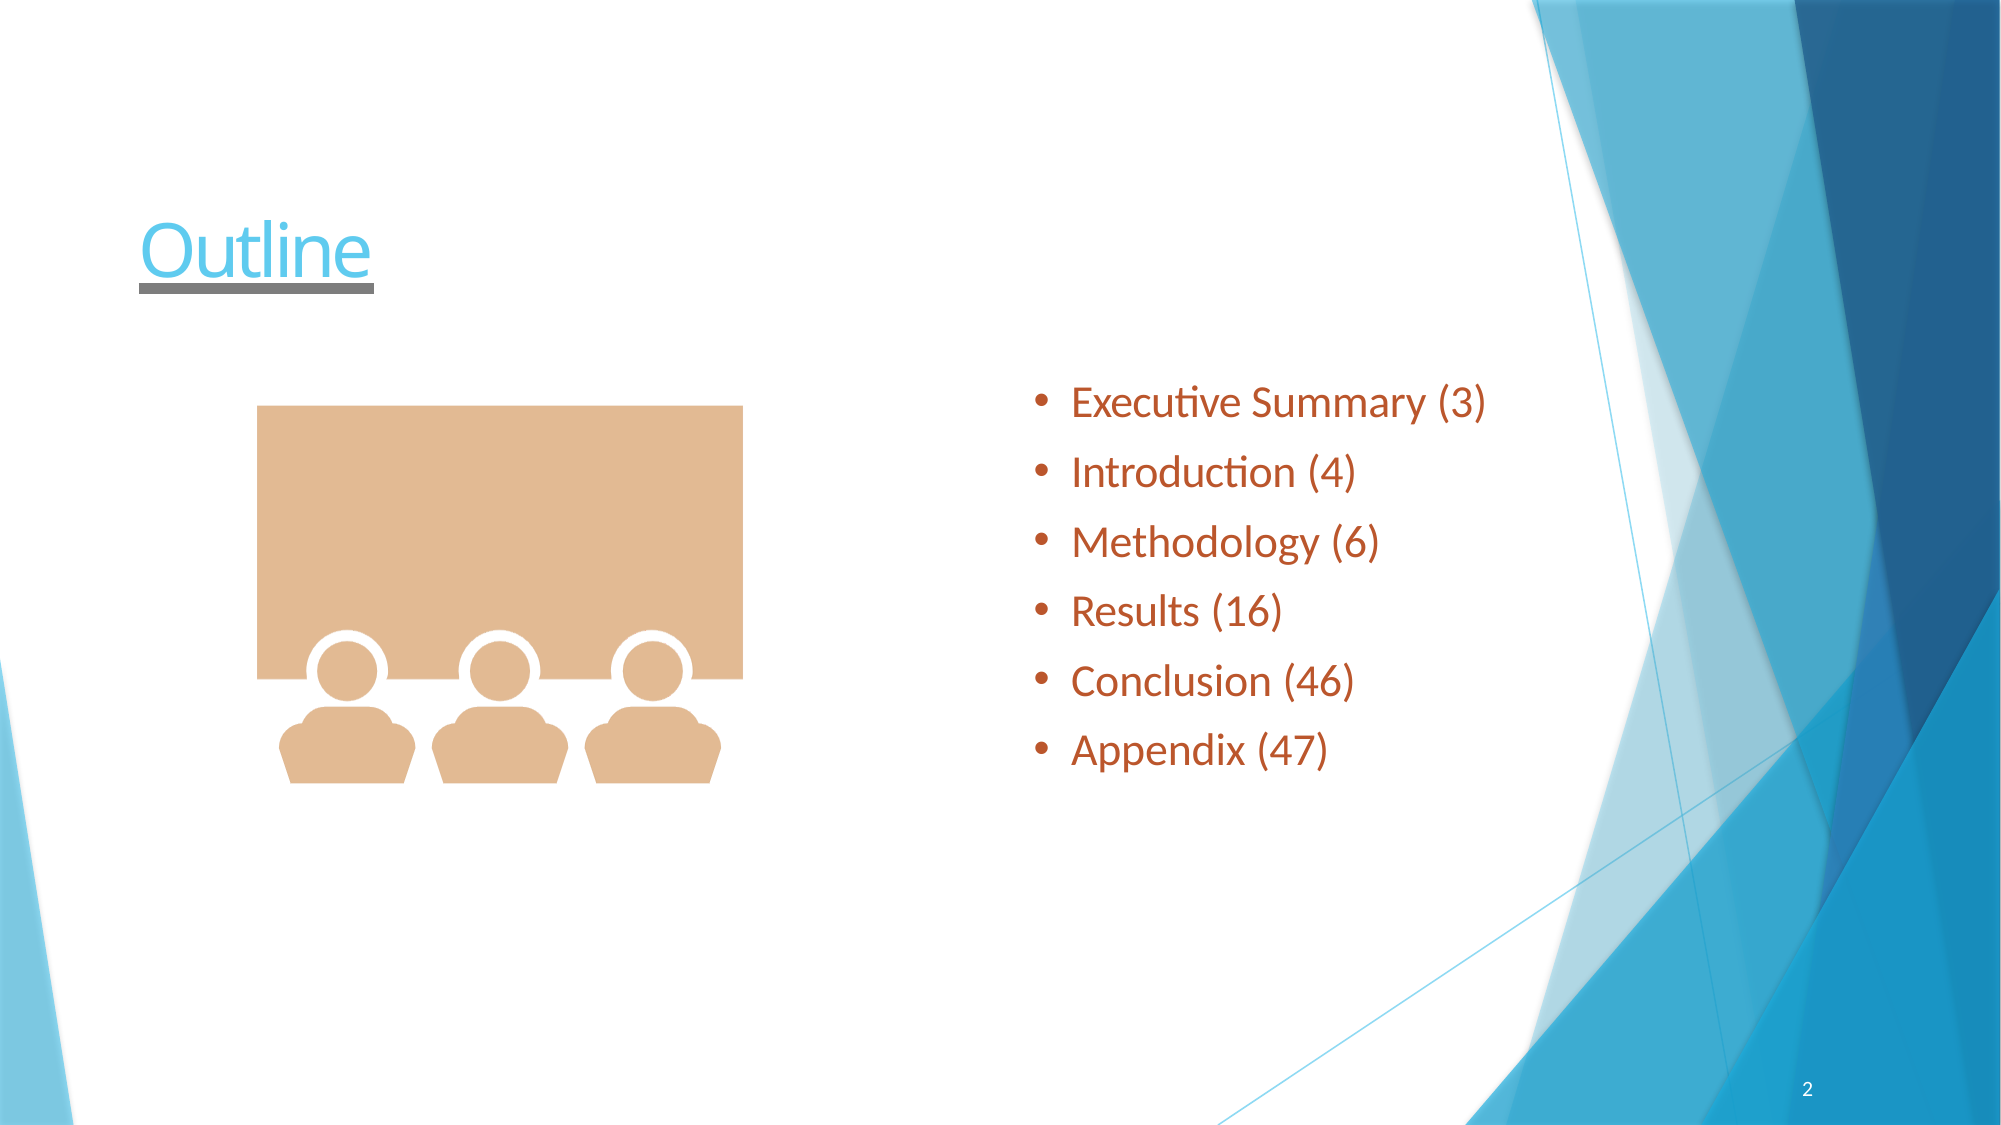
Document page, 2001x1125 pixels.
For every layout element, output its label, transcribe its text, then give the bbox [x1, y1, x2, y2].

title Outline [111, 99, 1522, 391]
text_box Executive Summary (3) Introduction (4) Methodology (6) Results (16) Conclusion (46) Appendix (47) [1031, 355, 1494, 775]
text_box 2 [1795, 1077, 1820, 1101]
text_box [257, 405, 744, 784]
